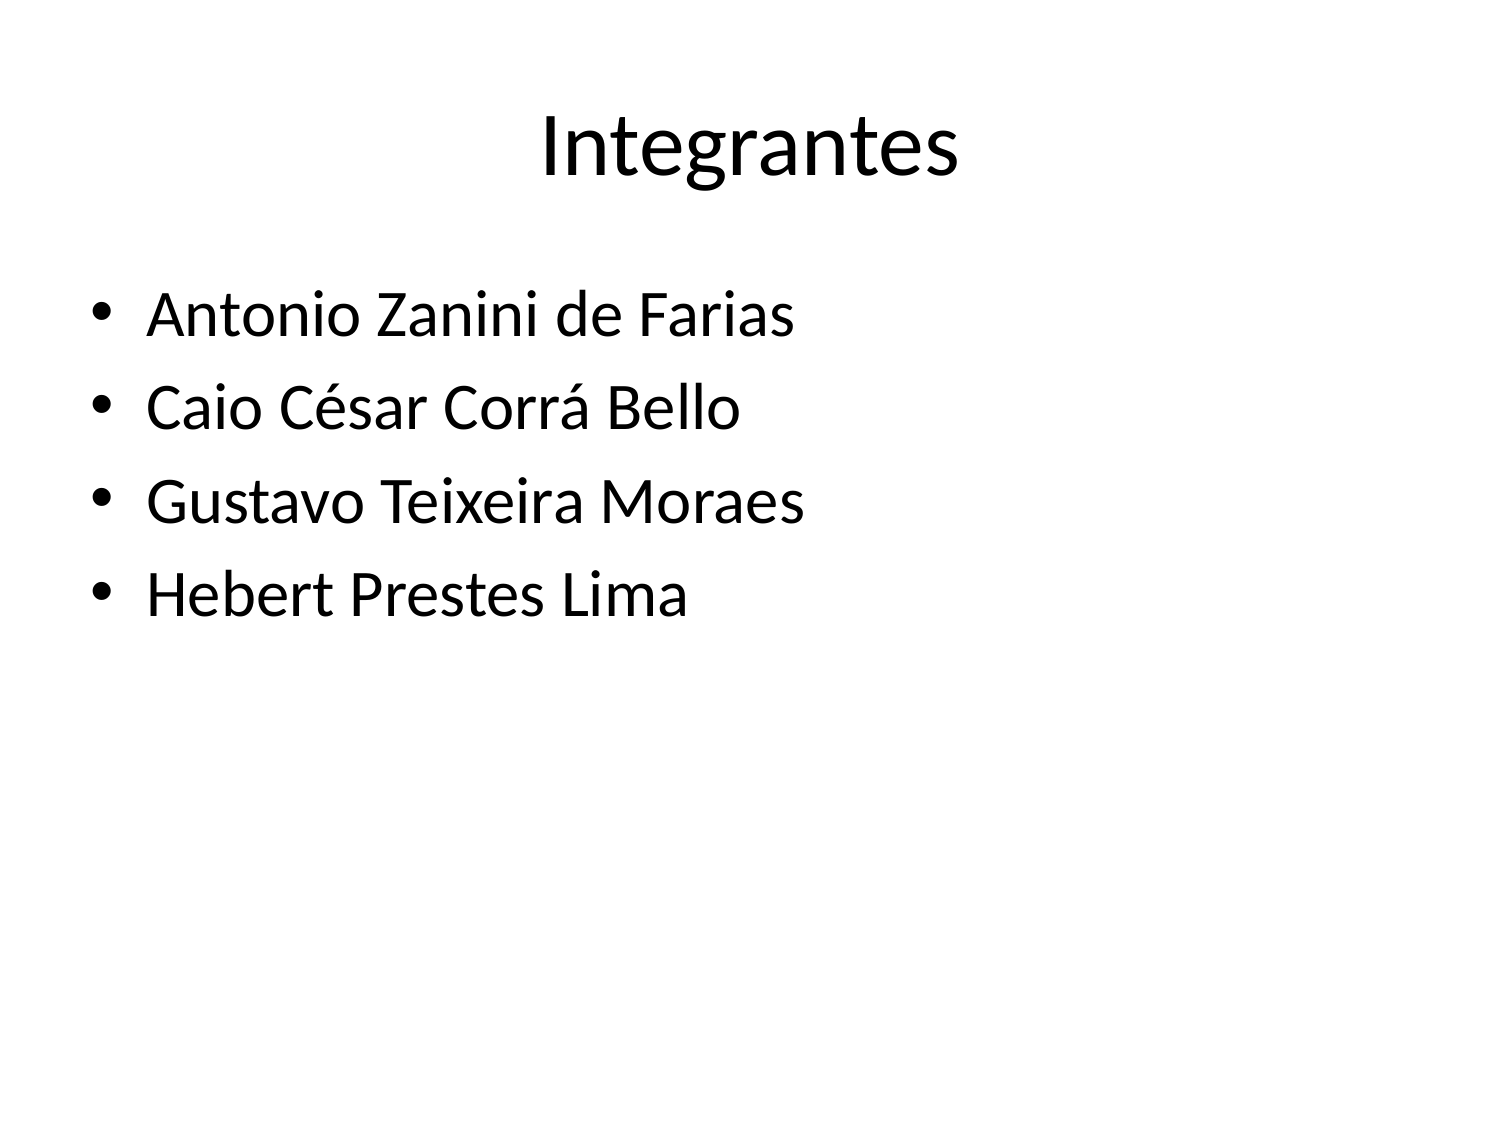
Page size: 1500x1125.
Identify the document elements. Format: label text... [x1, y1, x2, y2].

list Antonio Zanini de Farias Caio César Corrá Bello Gustavo Teixeira Moraes Hebert Prestes Lima [75, 262, 1425, 1005]
title Integrantes [75, 45, 1425, 233]
